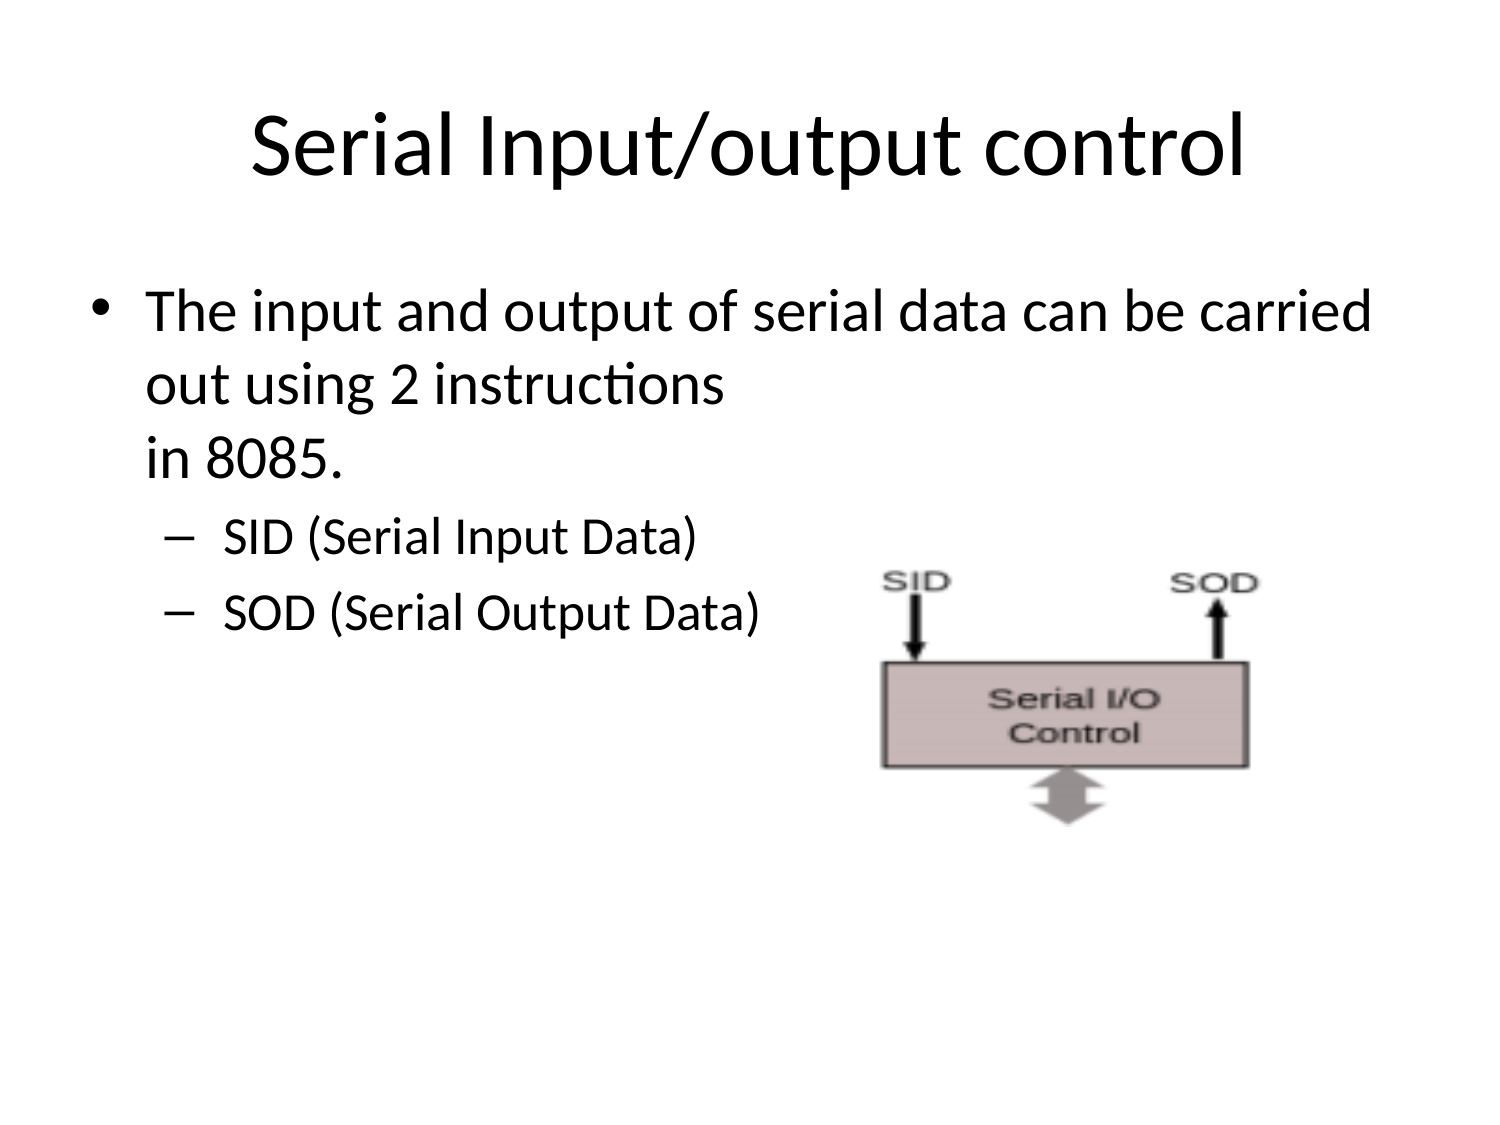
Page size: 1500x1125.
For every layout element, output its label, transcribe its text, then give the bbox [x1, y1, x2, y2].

list The input and output of serial data can be carried out using 2 instructions in 8085. SID (Serial Input Data) SOD (Serial Output Data) [75, 262, 1425, 713]
title Serial Input/output control [75, 45, 1425, 233]
picture [837, 549, 1363, 827]
